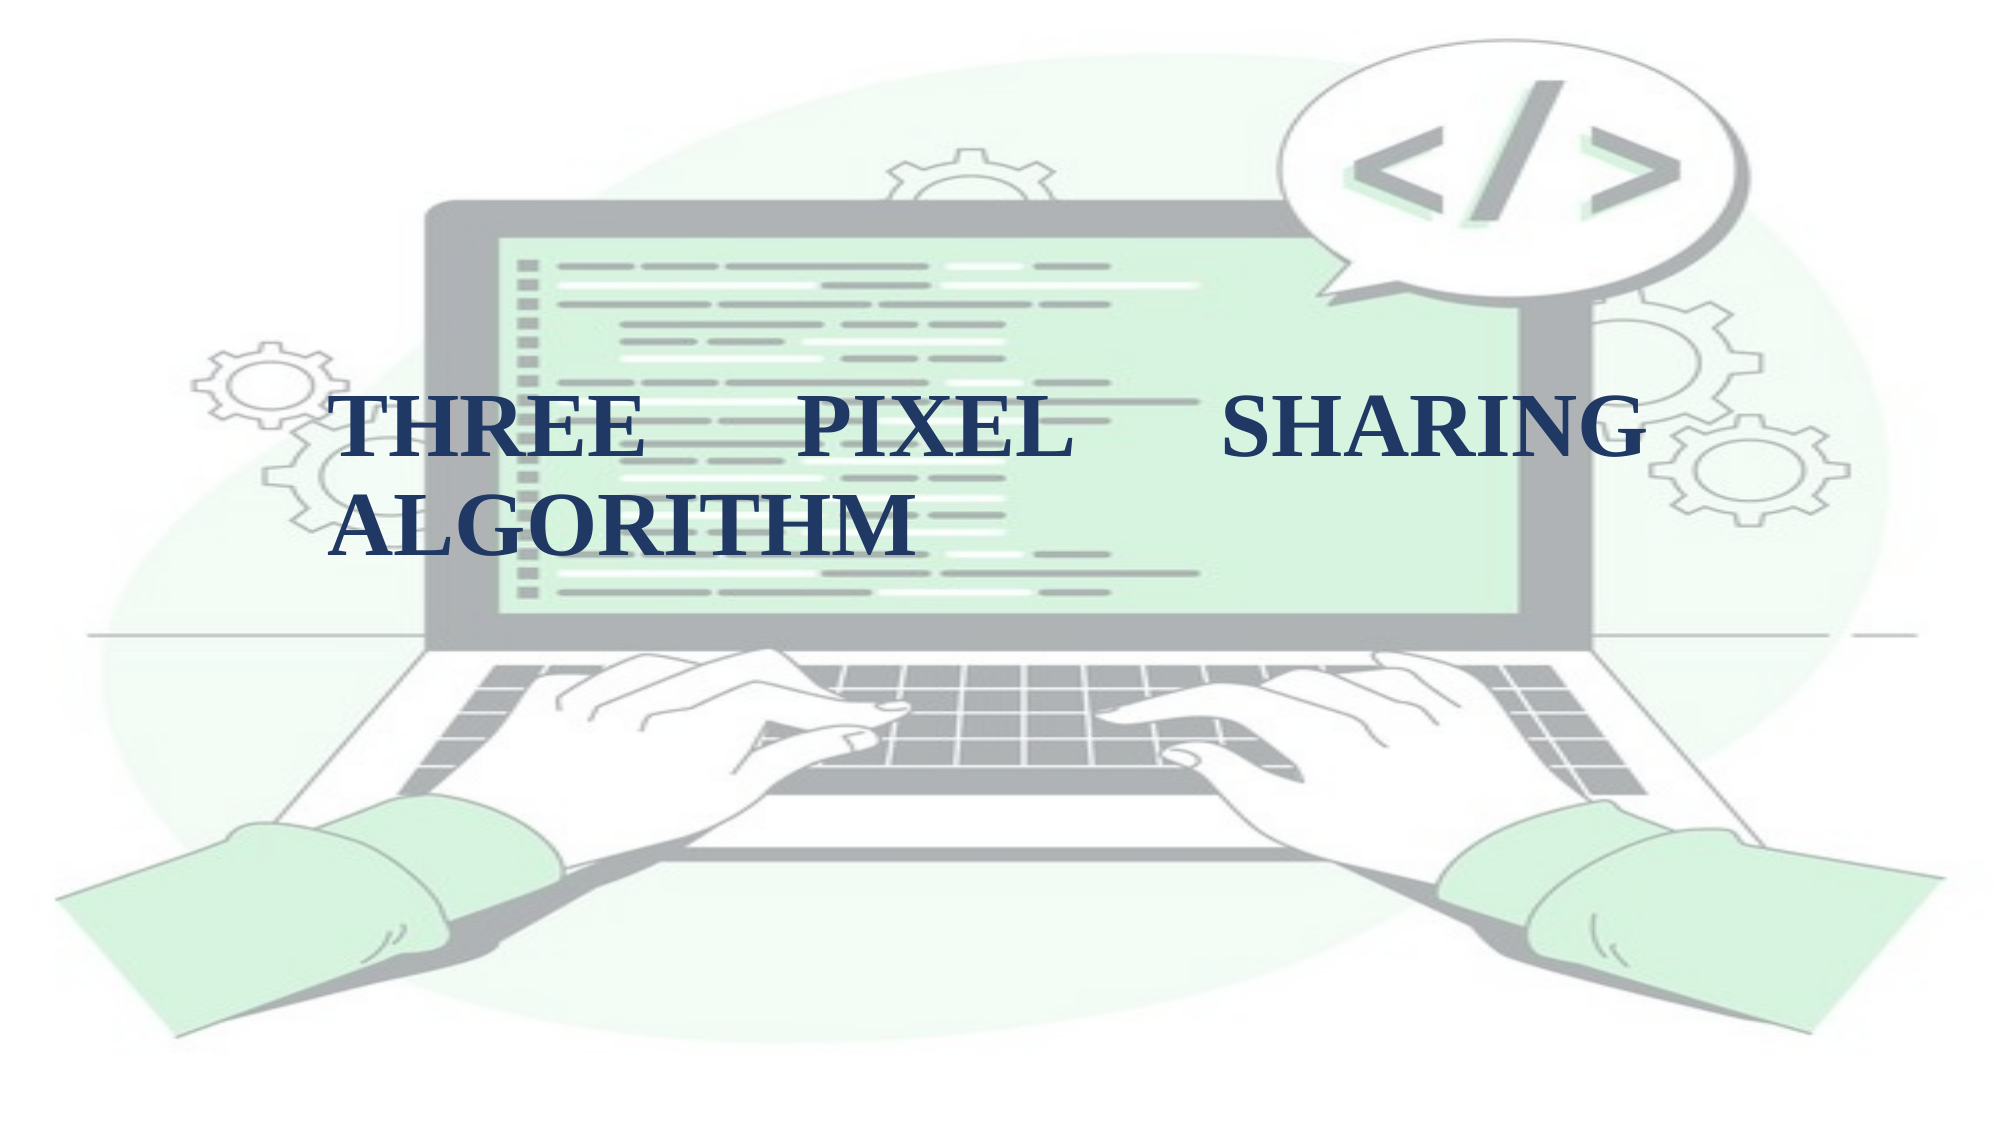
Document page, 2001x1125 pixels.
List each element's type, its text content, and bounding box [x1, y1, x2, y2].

text_box 1ST 2ND 3RD 4TH 5TH 6TH 7TH 8TH [0, 0, 2000, 1125]
title THREE PIXEL SHARING ALGORITHM [312, 312, 1665, 750]
